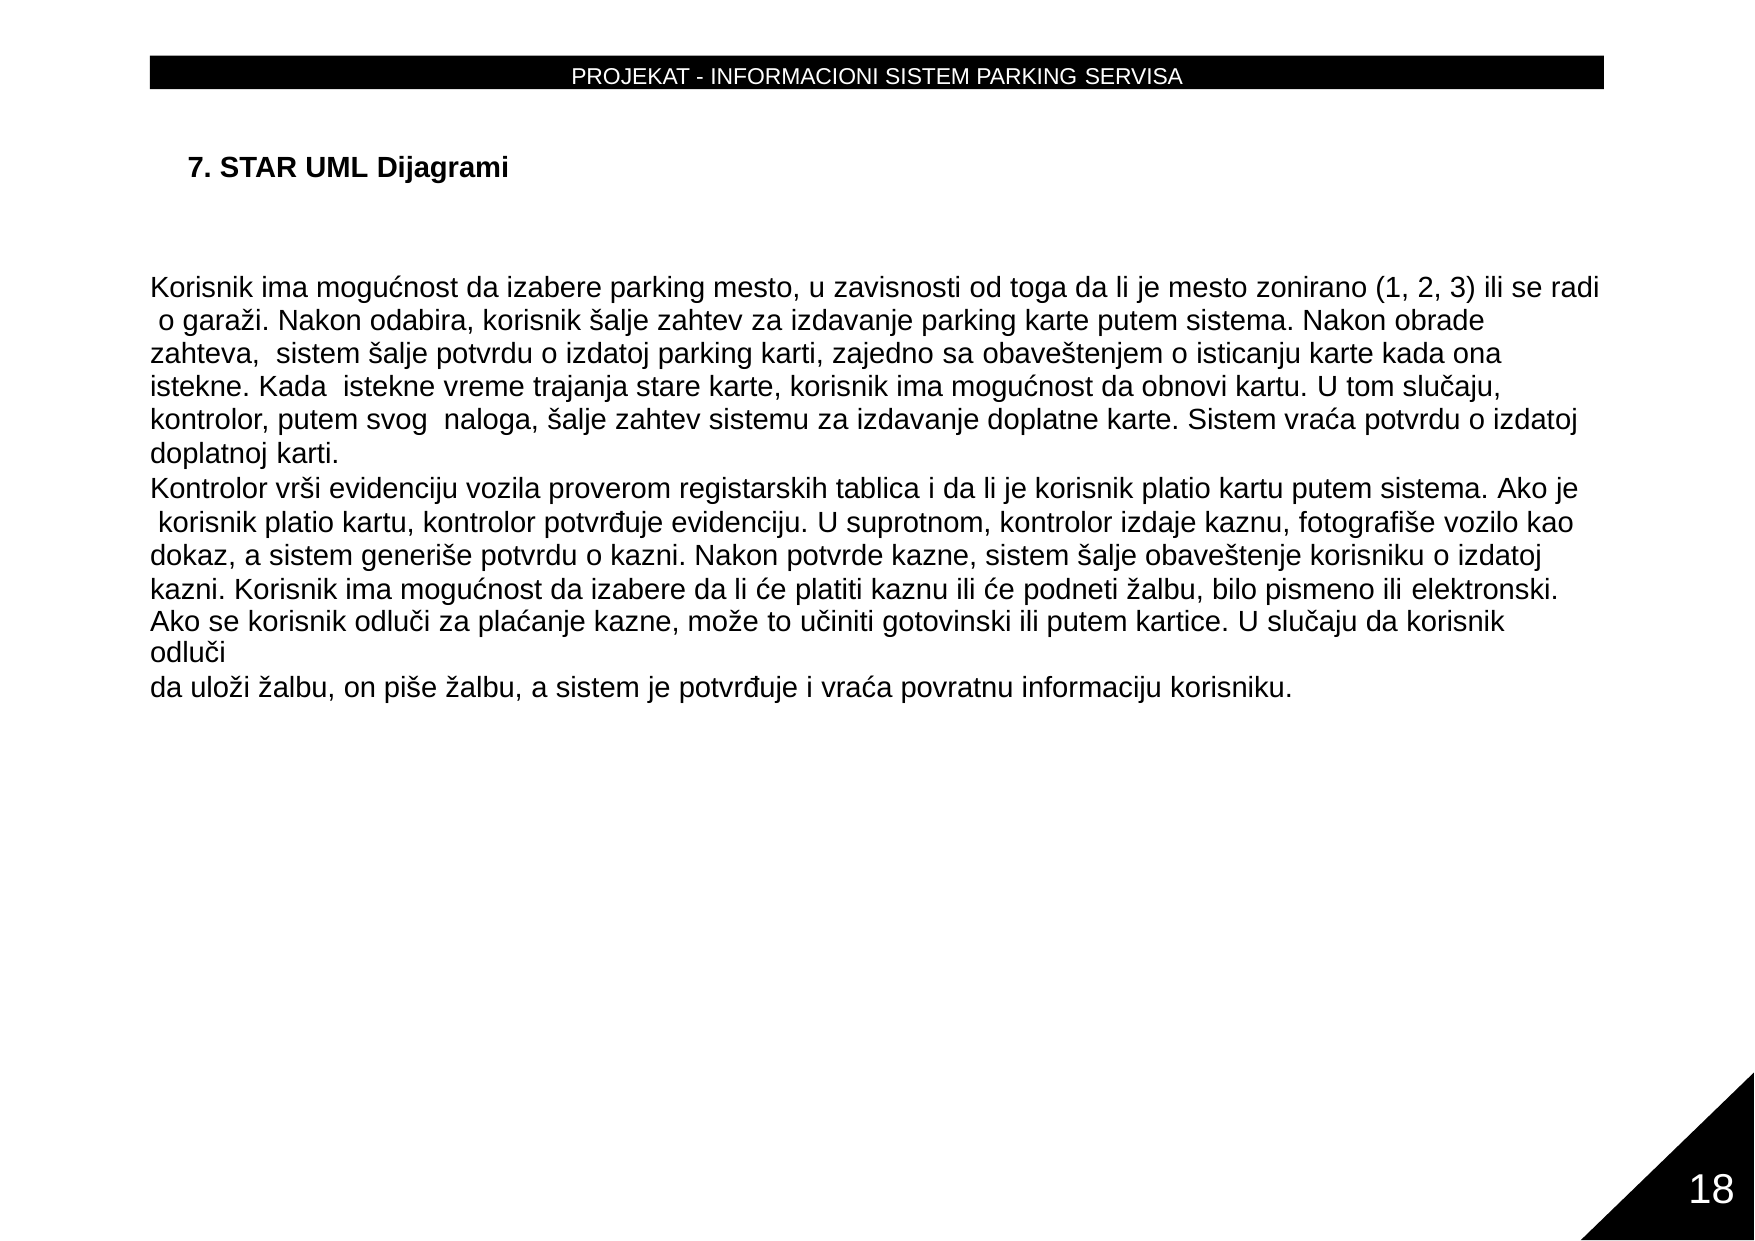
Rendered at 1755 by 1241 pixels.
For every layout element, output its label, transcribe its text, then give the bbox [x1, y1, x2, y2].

text_box PROJEKAT - INFORMACIONI SISTEM PARKING SERVISA [149, 55, 1604, 90]
slide_number 18 [1682, 1163, 1742, 1241]
text_box 7. STAR UML Dijagrami Korisnik ima mogućnost da izabere parking mesto, u zavisnosti od toga da li je mesto zonirano (1, 2, 3) ili se radi o garaži. Nakon odabira, korisnik šalje zahtev za izdavanje parking karte putem sistema. Nakon obrade zahteva, sistem šalje potvrdu o izdatoj parking karti, zajedno sa obaveštenjem o isticanju karte kada ona istekne. Kada istekne vreme trajanja stare karte, korisnik ima mogućnost da obnovi kartu. U tom slučaju, kontrolor, putem svog naloga, šalje zahtev sistemu za izdavanje doplatne karte. Sistem vraća potvrdu o izdatoj doplatnoj karti. Kontrolor vrši evidenciju vozila proverom registarskih tablica i da li je korisnik platio kartu putem sistema. Ako je korisnik platio kartu, kontrolor potvrđuje evidenciju. U suprotnom, kontrolor izdaje kaznu, fotografiše vozilo kao dokaz, a sistem generiše potvrdu o kazni. Nakon potvrde kazne, sistem šalje obaveštenje korisniku o izdatoj kazni. Korisnik ima mogućnost da izabere da li će platiti kaznu ili će podneti žalbu, bilo pismeno ili elektronski. Ako se korisnik odluči za plaćanje kazne, može to učiniti gotovinski ili putem kartice. U slučaju da korisnik odluči da uloži žalbu, on piše žalbu, a sistem je potvrđuje i vraća povratnu informaciju korisniku. [147, 145, 1603, 703]
text_box [1580, 1072, 1754, 1241]
